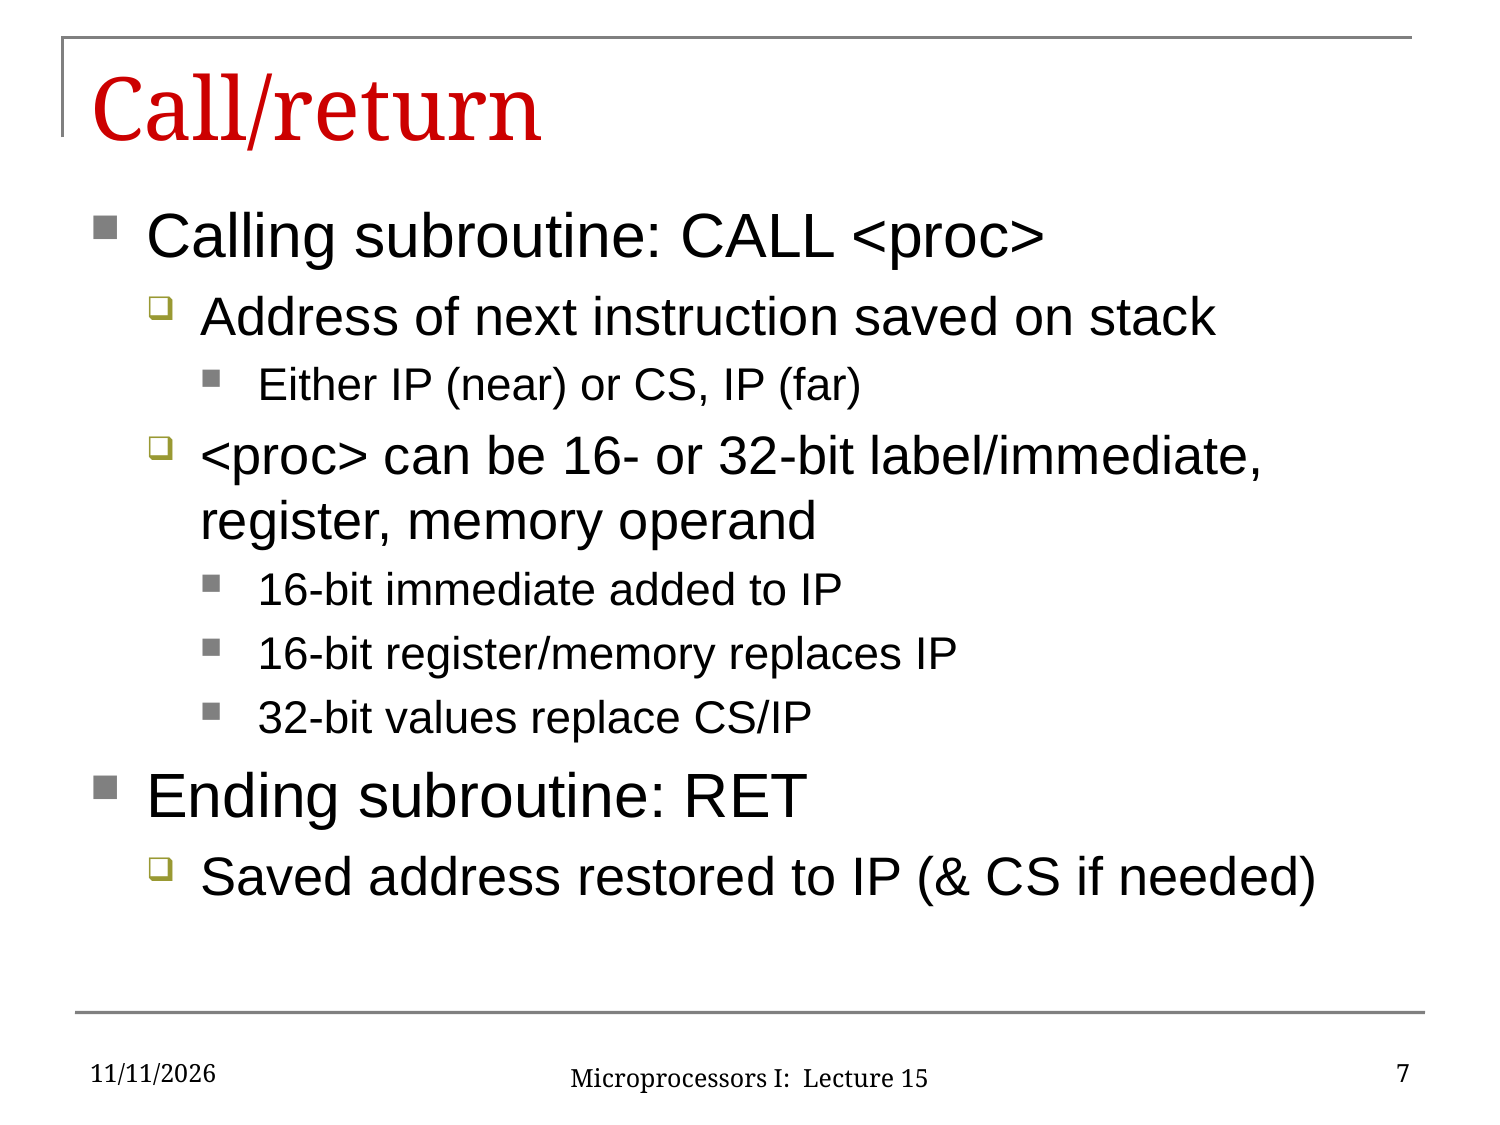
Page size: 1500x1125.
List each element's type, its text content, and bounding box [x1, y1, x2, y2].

slide_number 7 [1074, 1023, 1426, 1100]
list Calling subroutine: CALL <proc> Address of next instruction saved on stack Either IP (near) or CS, IP (far) <proc> can be 16- or 32-bit label/immediate, register, memory operand 16-bit immediate added to IP 16-bit register/memory replaces IP 32-bit values replace CS/IP Ending subroutine: RET Saved address restored to IP (& CS if needed) [75, 187, 1425, 1006]
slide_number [74, 1023, 426, 1100]
footer Microprocessors I: Lecture 15 [512, 1024, 988, 1101]
title Call/return [75, 45, 1425, 163]
